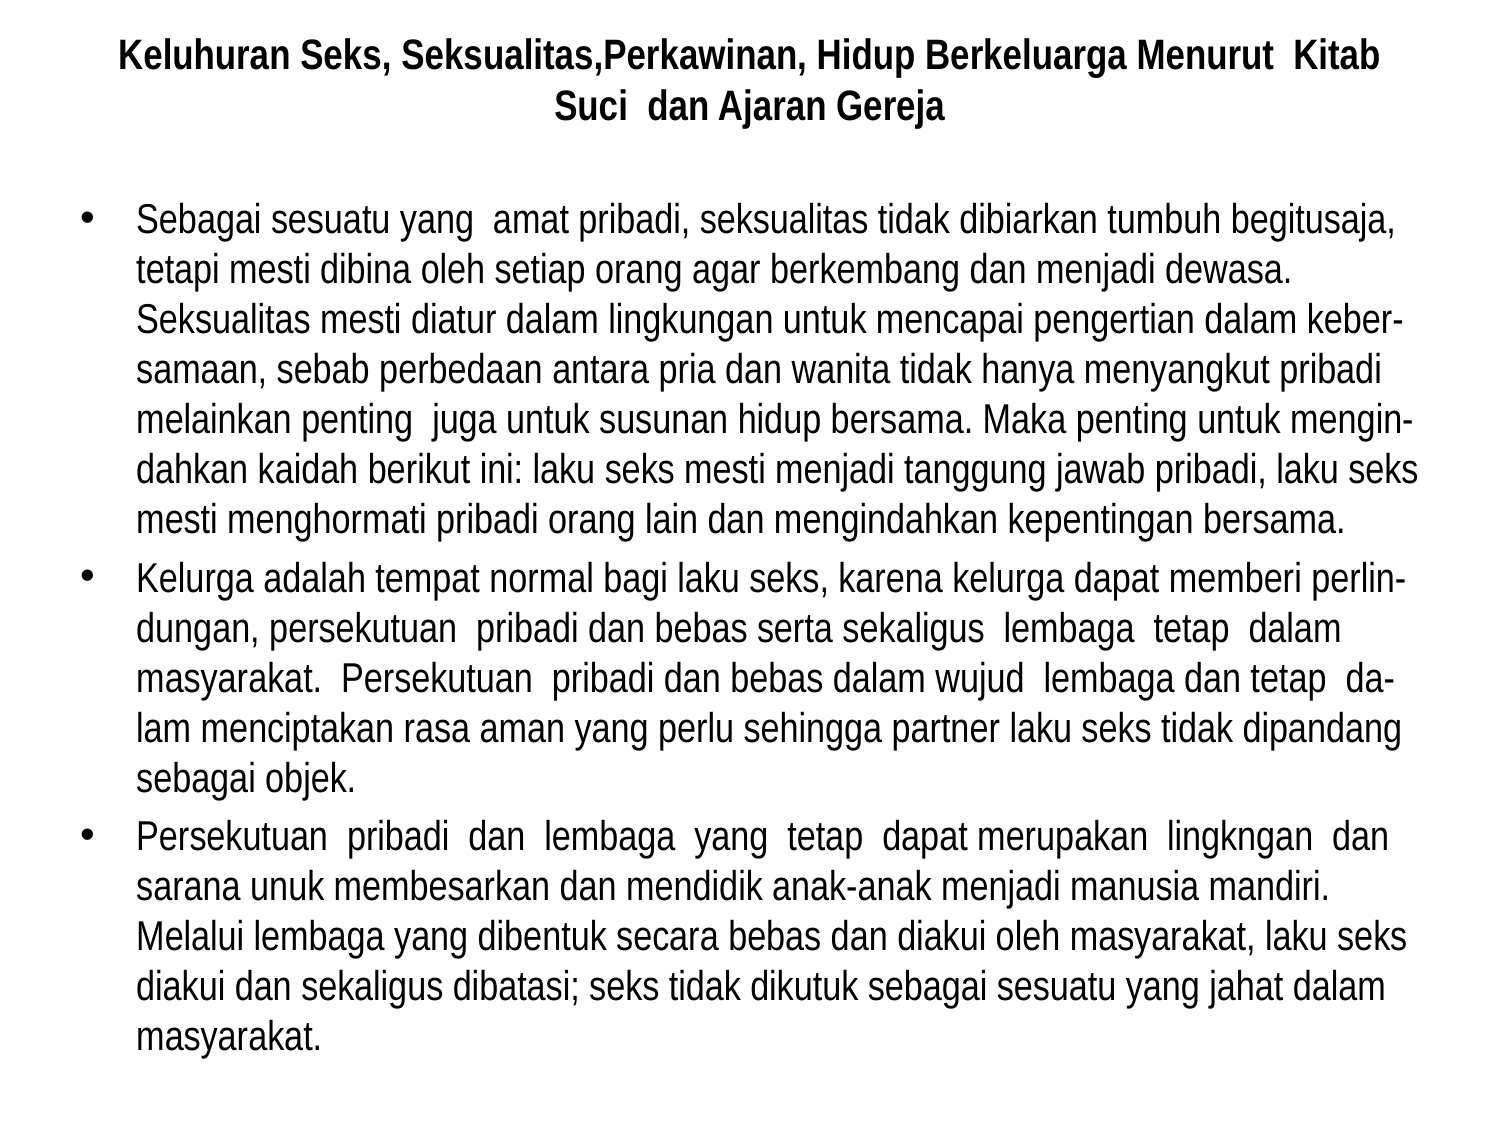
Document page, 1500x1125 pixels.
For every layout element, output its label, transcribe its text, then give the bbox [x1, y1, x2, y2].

title Keluhuran Seks, Seksualitas,Perkawinan, Hidup Berkeluarga Menurut Kitab Suci dan Ajaran Gereja [75, 19, 1425, 138]
list Sebagai sesuatu yang amat pribadi, seksualitas tidak dibiarkan tumbuh begitusaja, tetapi mesti dibina oleh setiap orang agar berkembang dan menjadi dewasa. Seksualitas mesti diatur dalam lingkungan untuk mencapai pengertian dalam keber-samaan, sebab perbedaan antara pria dan wanita tidak hanya menyangkut pribadi melainkan penting juga untuk susunan hidup bersama. Maka penting untuk mengin-dahkan kaidah berikut ini: laku seks mesti menjadi tanggung jawab pribadi, laku seks mesti menghormati pribadi orang lain dan mengindahkan kepentingan bersama. Kelurga adalah tempat normal bagi laku seks, karena kelurga dapat memberi perlin-dungan, persekutuan pribadi dan bebas serta sekaligus lembaga tetap dalam masyarakat. Persekutuan pribadi dan bebas dalam wujud lembaga dan tetap da-lam menciptakan rasa aman yang perlu sehingga partner laku seks tidak dipandang sebagai objek. Persekutuan pribadi dan lembaga yang tetap dapat merupakan lingkngan dan sarana unuk membesarkan dan mendidik anak-anak menjadi manusia mandiri. Melalui lembaga yang dibentuk secara bebas dan diakui oleh masyarakat, laku seks diakui dan sekaligus dibatasi; seks tidak dikutuk sebagai sesuatu yang jahat dalam masyarakat. [64, 184, 1436, 1059]
